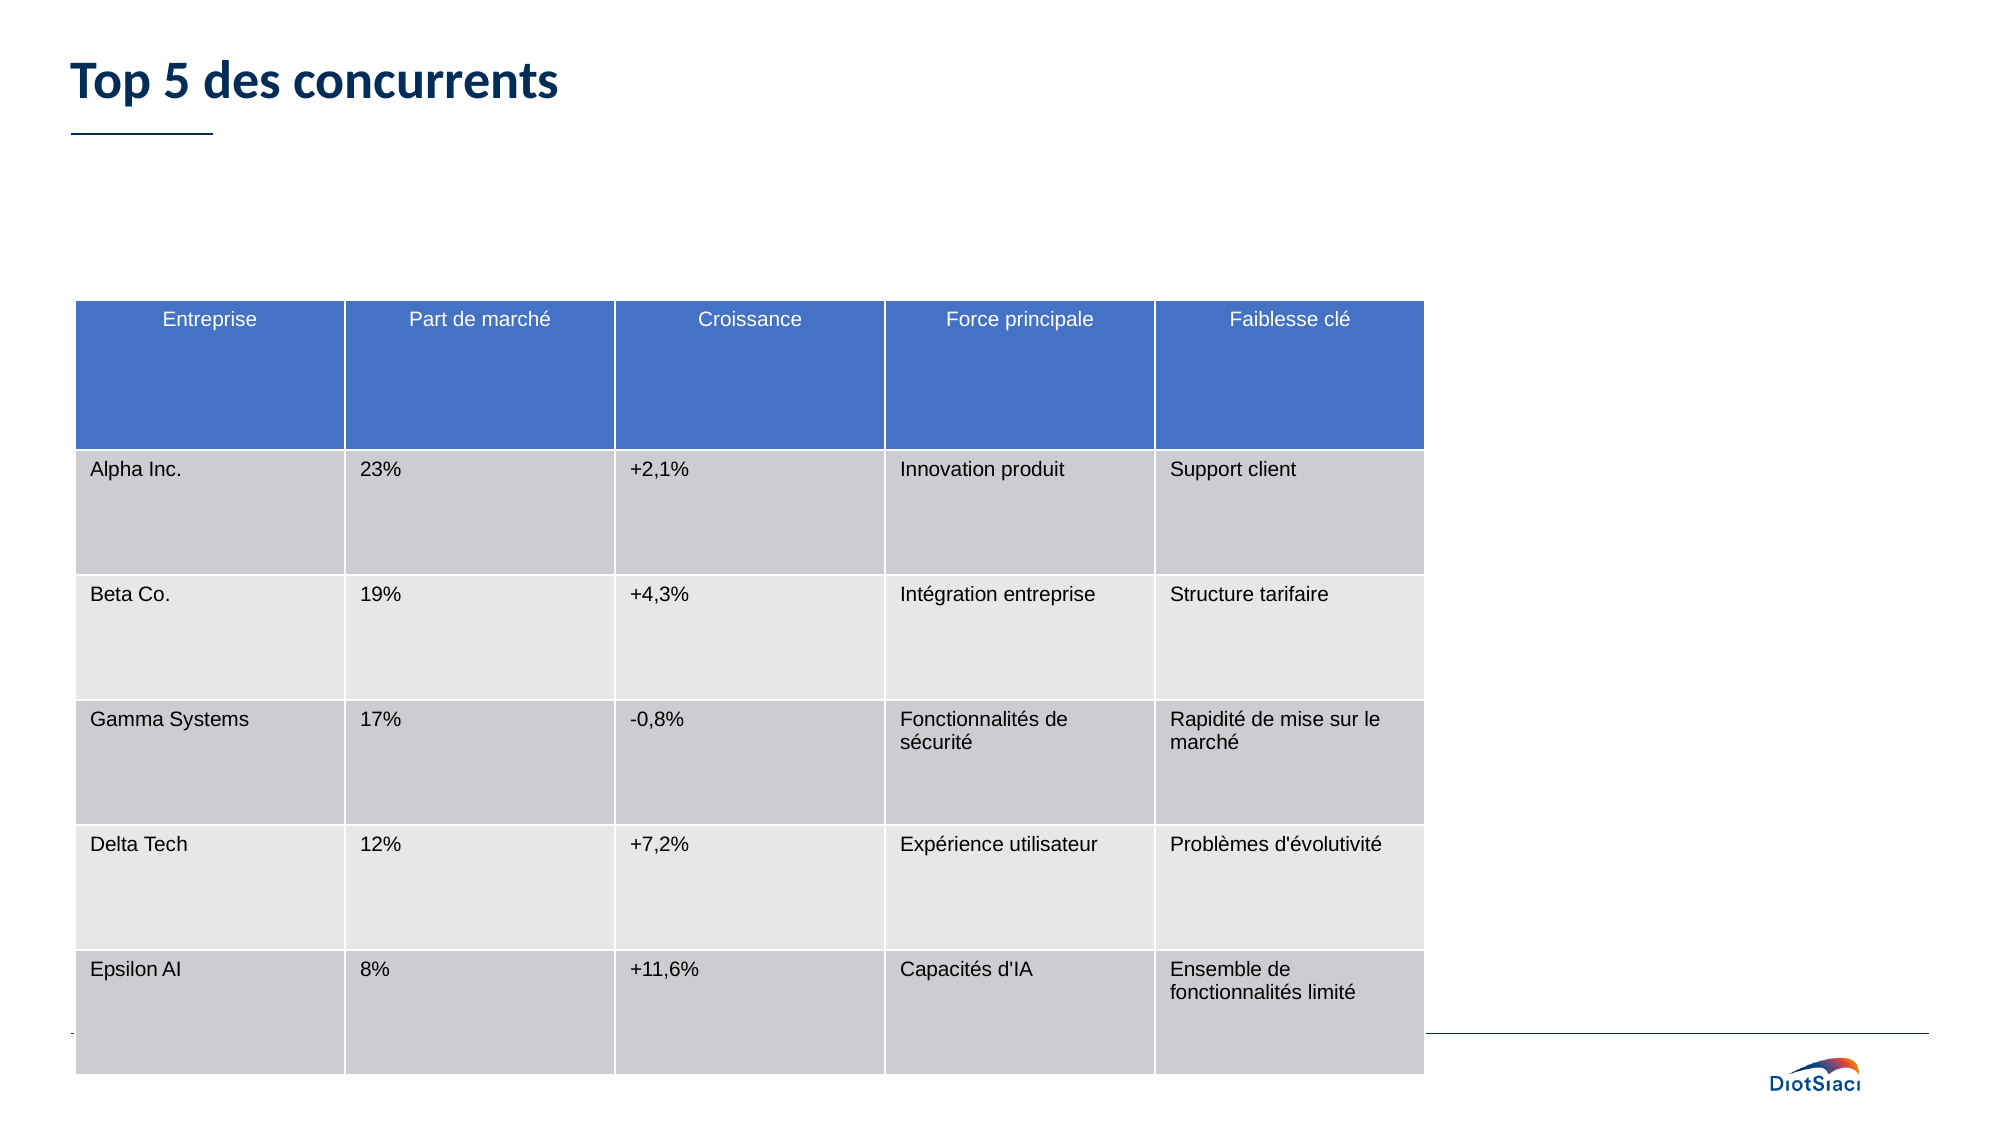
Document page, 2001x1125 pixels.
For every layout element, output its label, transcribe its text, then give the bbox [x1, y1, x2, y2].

table_cell 23% [346, 451, 614, 574]
table_cell +2,1% [616, 451, 884, 574]
table_cell 8% [346, 951, 614, 1074]
table_cell Gamma Systems [76, 701, 344, 824]
table_cell +11,6% [616, 951, 884, 1074]
table_cell -0,8% [616, 701, 884, 824]
table_cell 12% [346, 826, 614, 949]
table_cell Intégration entreprise [886, 576, 1154, 699]
table_cell Ensemble de fonctionnalités limité [1156, 951, 1424, 1074]
table_header Force principale [886, 301, 1154, 449]
table_header Part de marché [346, 301, 614, 449]
table_cell Innovation produit [886, 451, 1154, 574]
table_header Croissance [616, 301, 884, 449]
table_cell Expérience utilisateur [886, 826, 1154, 949]
table_cell Beta Co. [76, 576, 344, 699]
table_cell Epsilon AI [76, 951, 344, 1074]
table_cell +7,2% [616, 826, 884, 949]
table_cell Rapidité de mise sur le marché [1156, 701, 1424, 824]
table_cell +4,3% [616, 576, 884, 699]
table_cell Problèmes d'évolutivité [1156, 826, 1424, 949]
table_header Faiblesse clé [1156, 301, 1424, 449]
title Top 5 des concurrents [70, 0, 1930, 110]
table_header Entreprise [76, 301, 344, 449]
table_cell 19% [346, 576, 614, 699]
table_cell Capacités d'IA [886, 951, 1154, 1074]
table_cell Support client [1156, 451, 1424, 574]
picture [1766, 1056, 1864, 1092]
table_cell Structure tarifaire [1156, 576, 1424, 699]
table_cell Delta Tech [76, 826, 344, 949]
table_cell Fonctionnalités de sécurité [886, 701, 1154, 824]
table_cell Alpha Inc. [76, 451, 344, 574]
table_cell 17% [346, 701, 614, 824]
